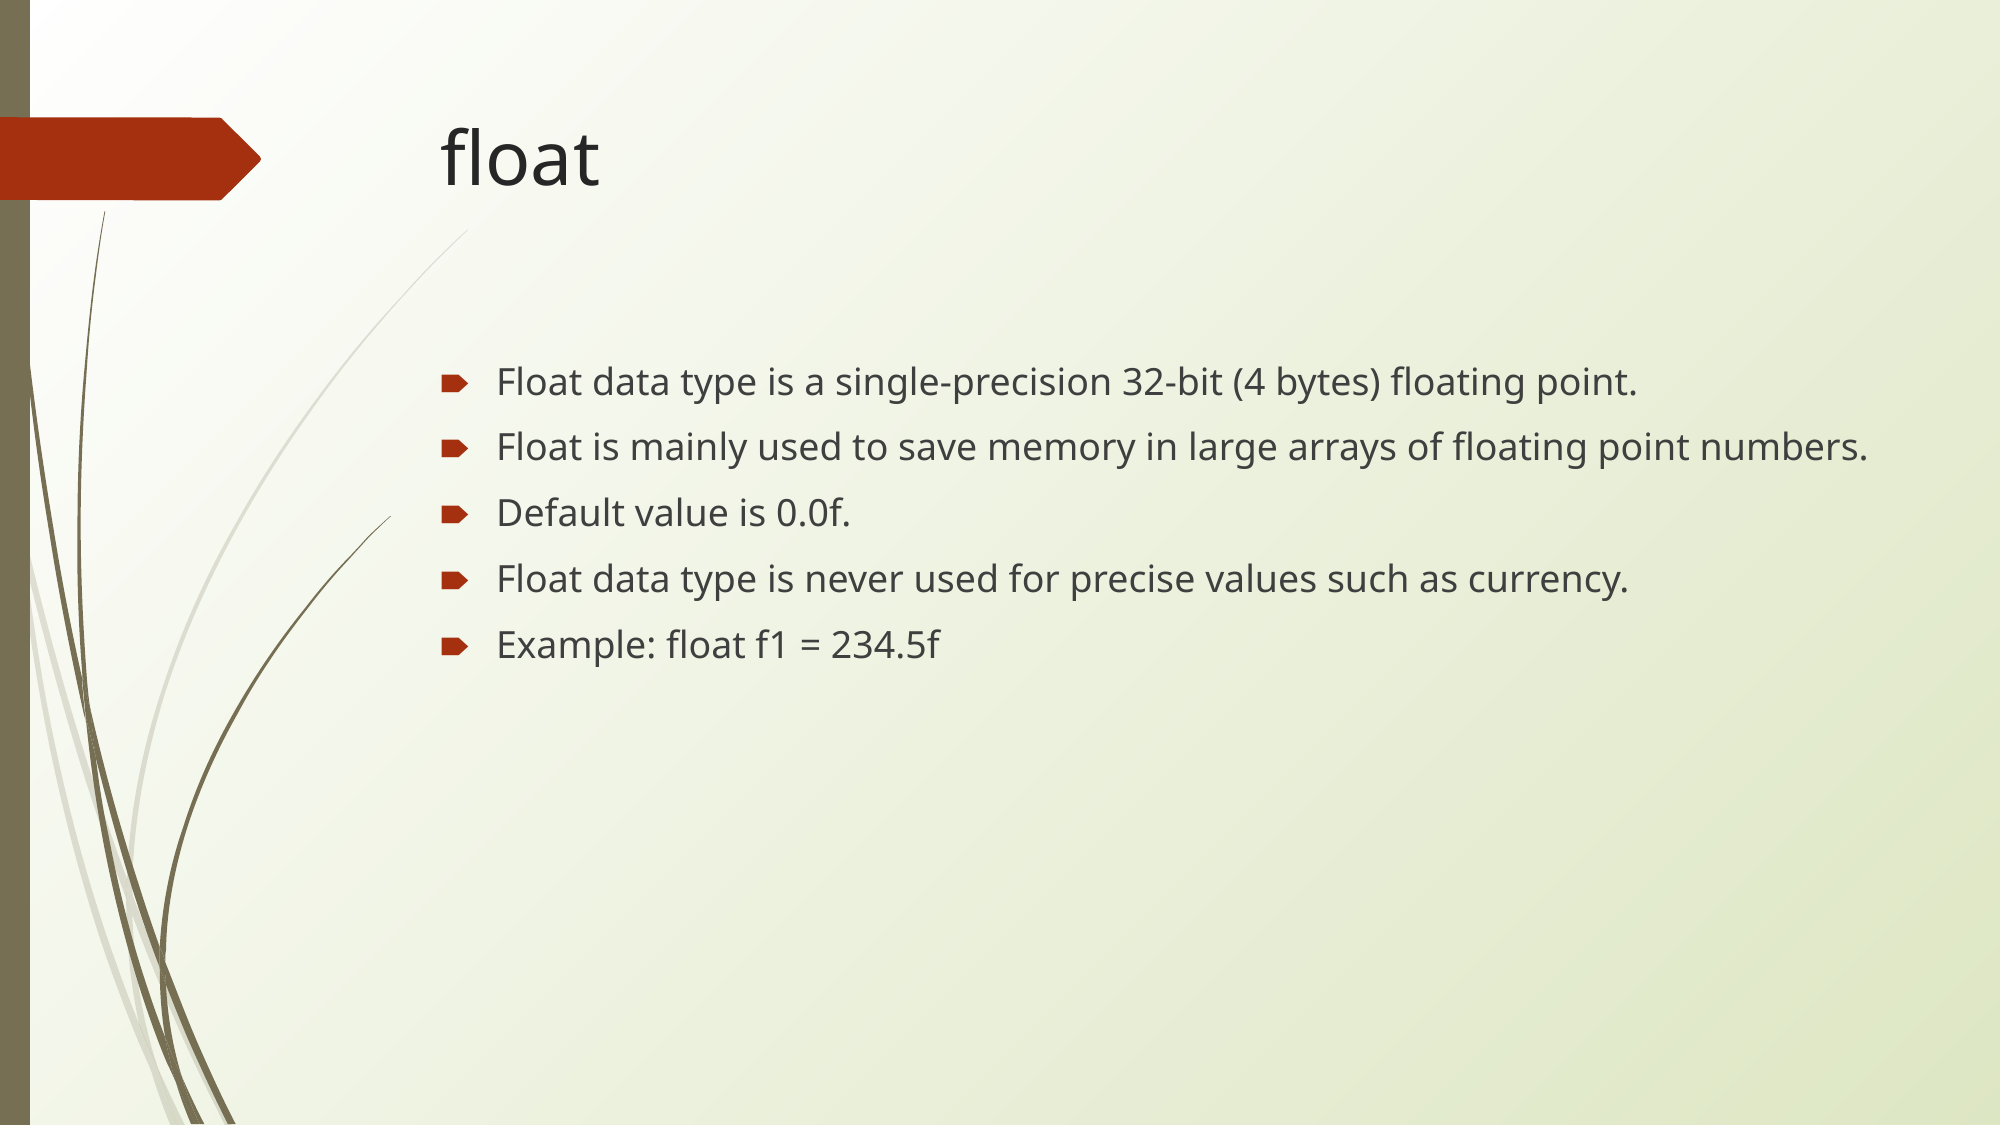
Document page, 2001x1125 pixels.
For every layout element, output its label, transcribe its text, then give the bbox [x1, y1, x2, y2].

list Float data type is a single-precision 32-bit (4 bytes) floating point. Float is mainly used to save memory in large arrays of floating point numbers. Default value is 0.0f. Float data type is never used for precise values such as currency. Example: float f1 = 234.5f [424, 350, 1888, 970]
title float [425, 102, 1888, 313]
